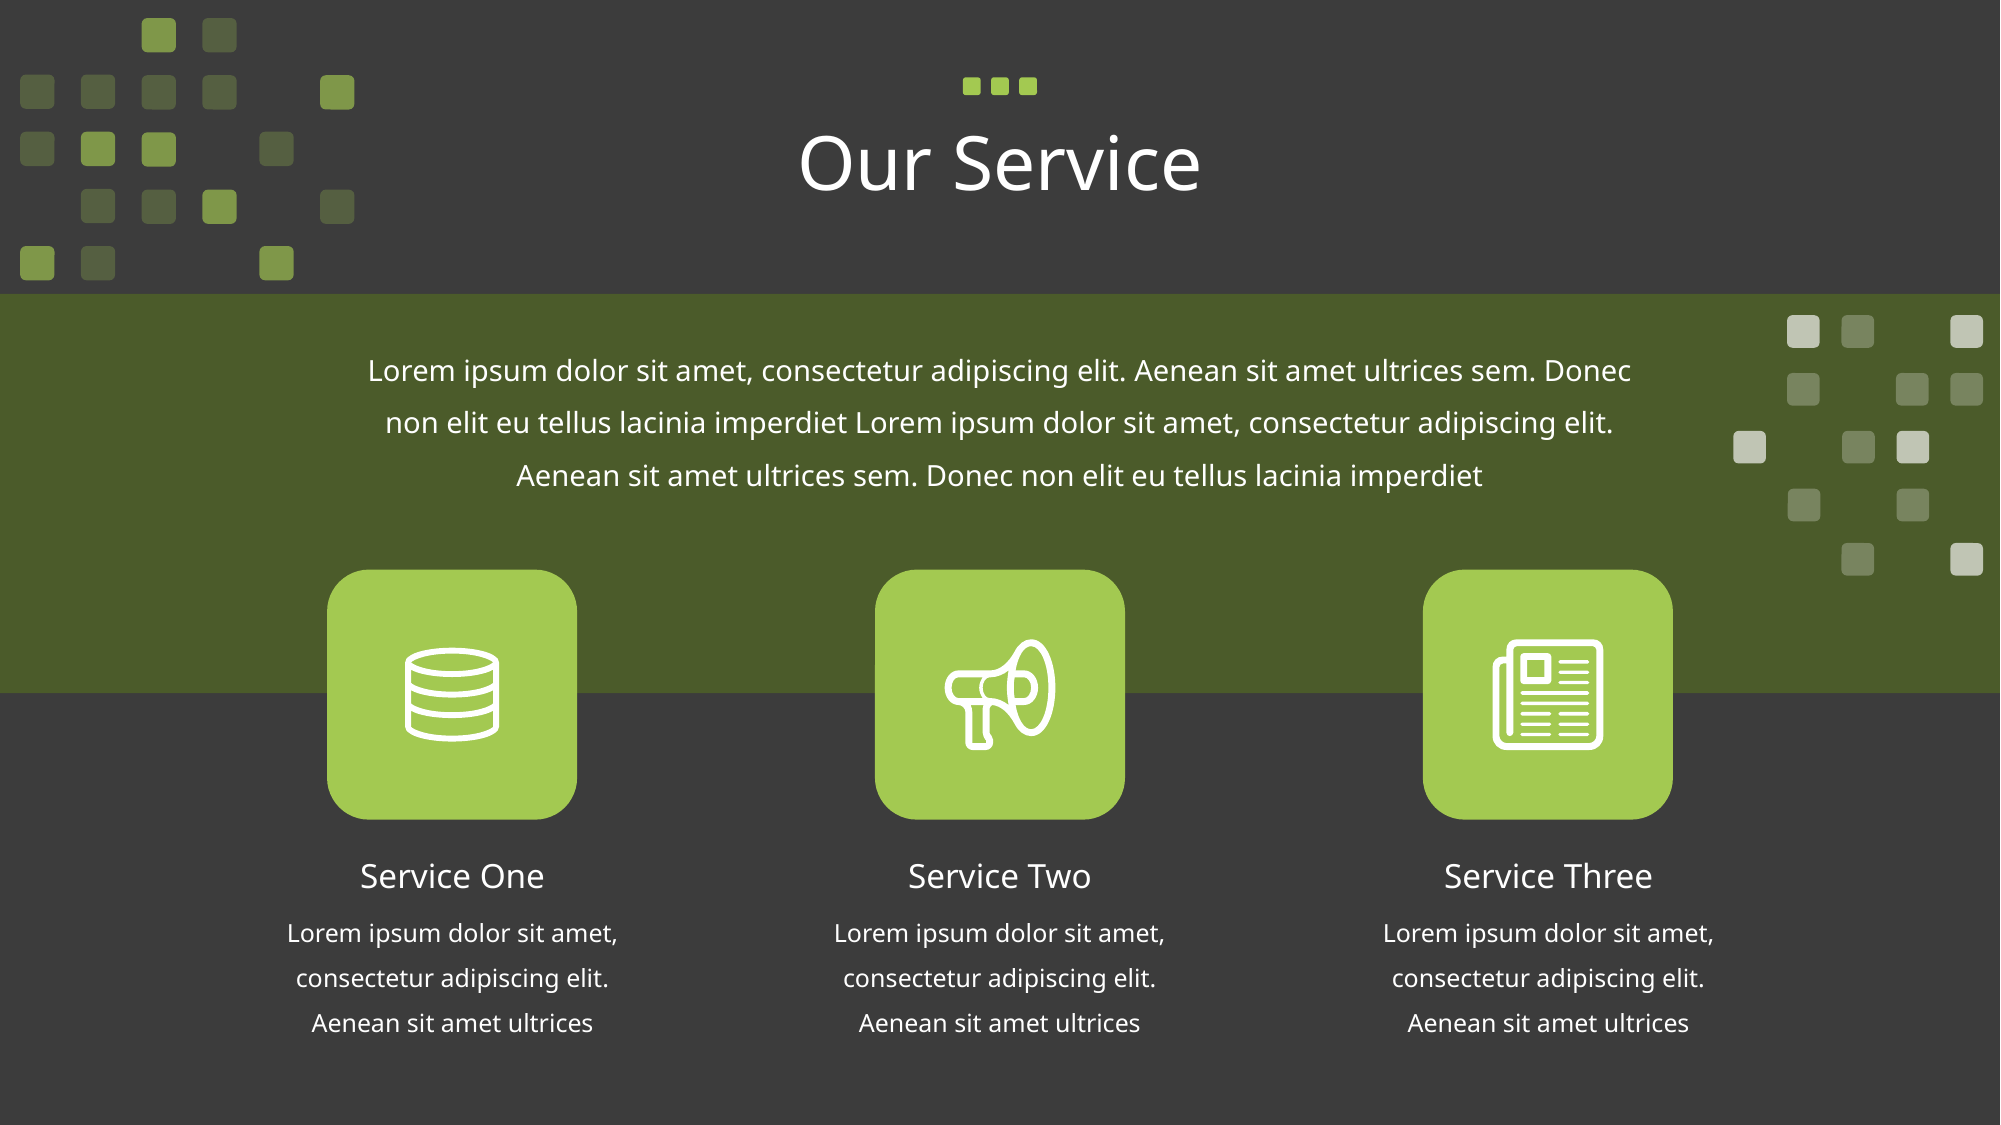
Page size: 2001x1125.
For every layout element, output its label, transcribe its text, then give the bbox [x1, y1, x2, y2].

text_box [962, 77, 1037, 96]
text_box Lorem ipsum dolor sit amet, consectetur adipiscing elit. Aenean sit amet ultrices [1355, 895, 1743, 1045]
text_box Lorem ipsum dolor sit amet, consectetur adipiscing elit. Aenean sit amet ultrices [259, 895, 647, 1045]
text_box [1727, 320, 1989, 571]
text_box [20, 18, 355, 281]
text_box Service One [276, 847, 629, 903]
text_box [1492, 639, 1604, 750]
text_box Service Two [823, 847, 1177, 903]
title Our Service [355, 57, 1863, 276]
text_box Service Three [1372, 847, 1725, 903]
text_box [326, 693, 579, 821]
text_box [1421, 693, 1674, 821]
text_box [405, 693, 500, 742]
text_box [945, 693, 1056, 751]
text_box Lorem ipsum dolor sit amet, consectetur adipiscing elit. Aenean sit amet ultrices [806, 895, 1194, 1045]
picture [0, 293, 2000, 693]
text_box [873, 693, 1127, 821]
